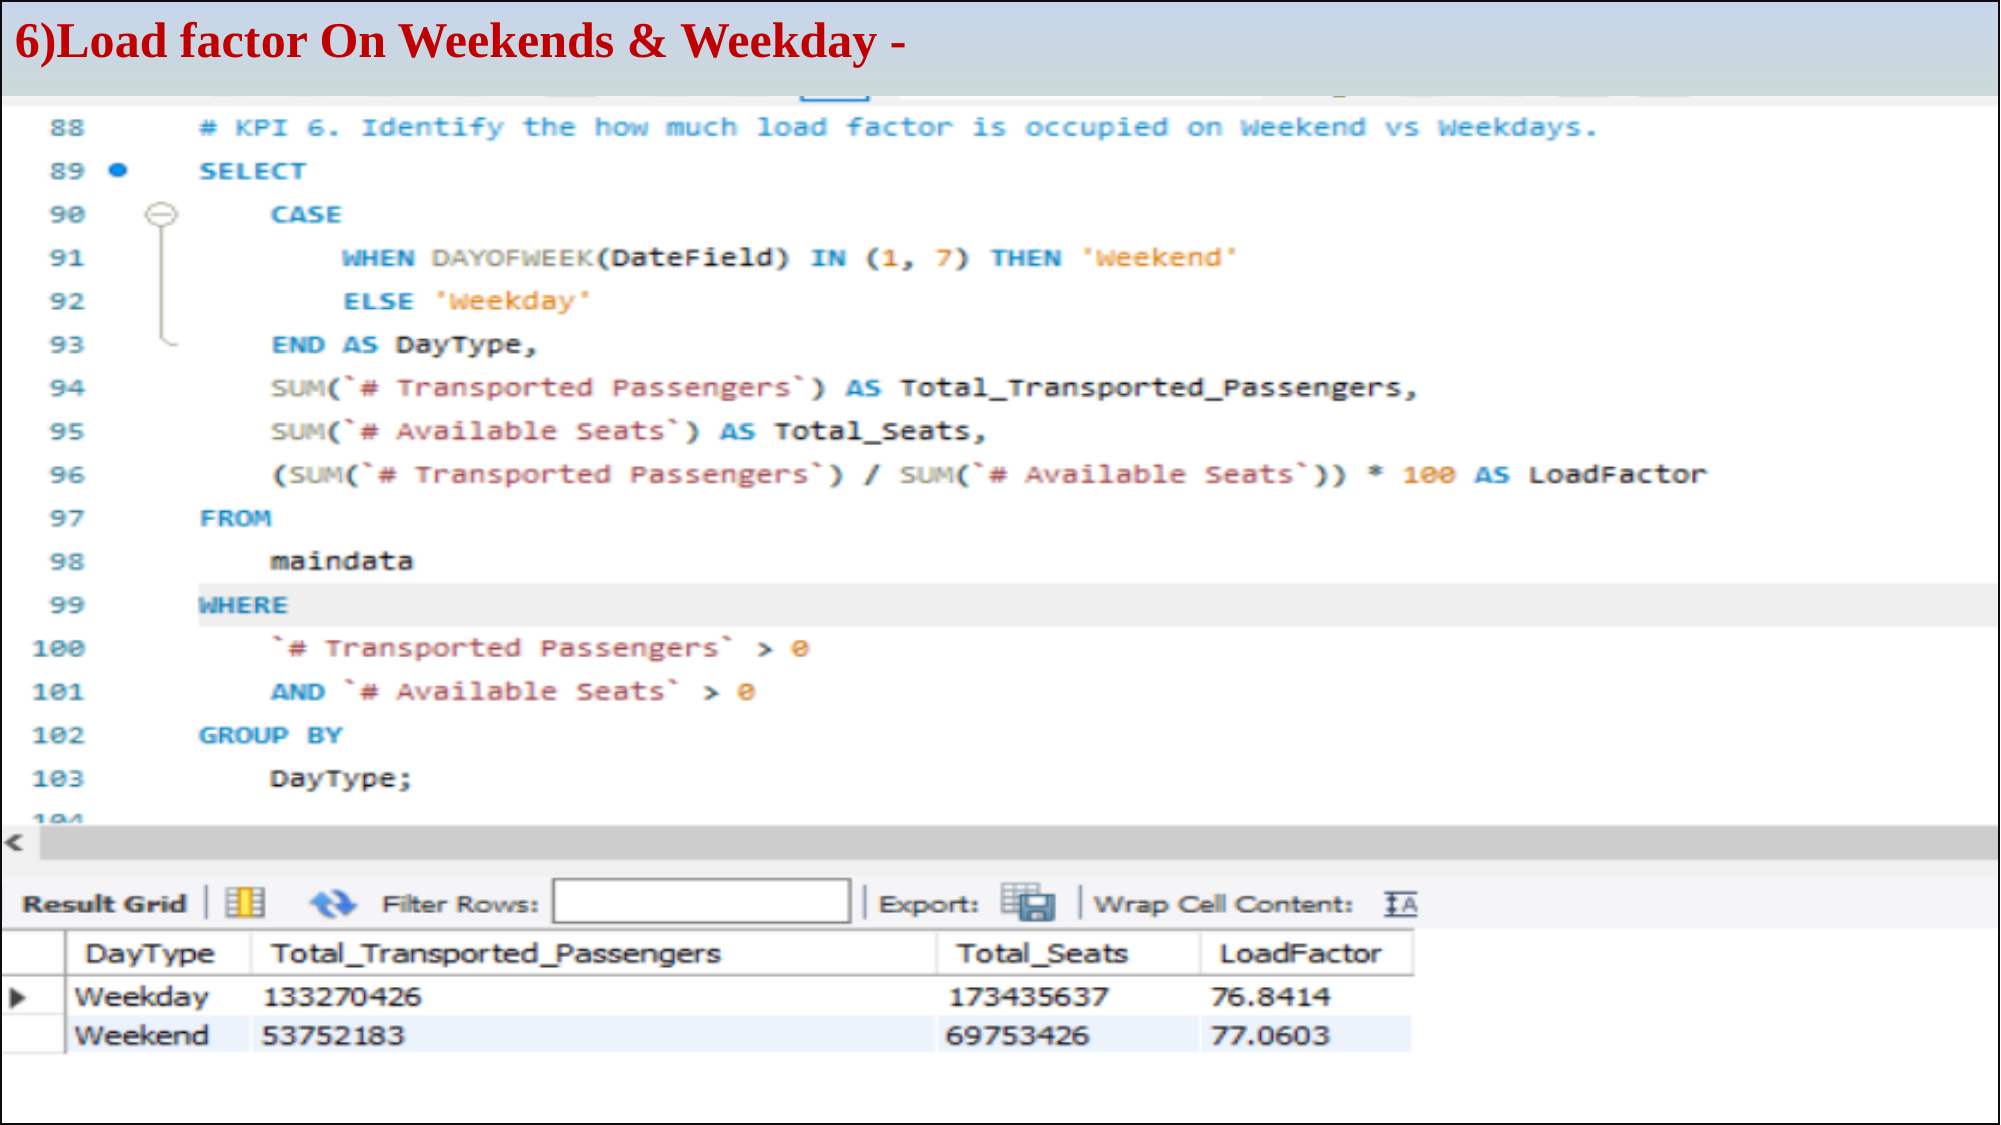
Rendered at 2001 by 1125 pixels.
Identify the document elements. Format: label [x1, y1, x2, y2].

picture [0, 96, 2000, 1125]
text_box [0, 0, 2000, 96]
